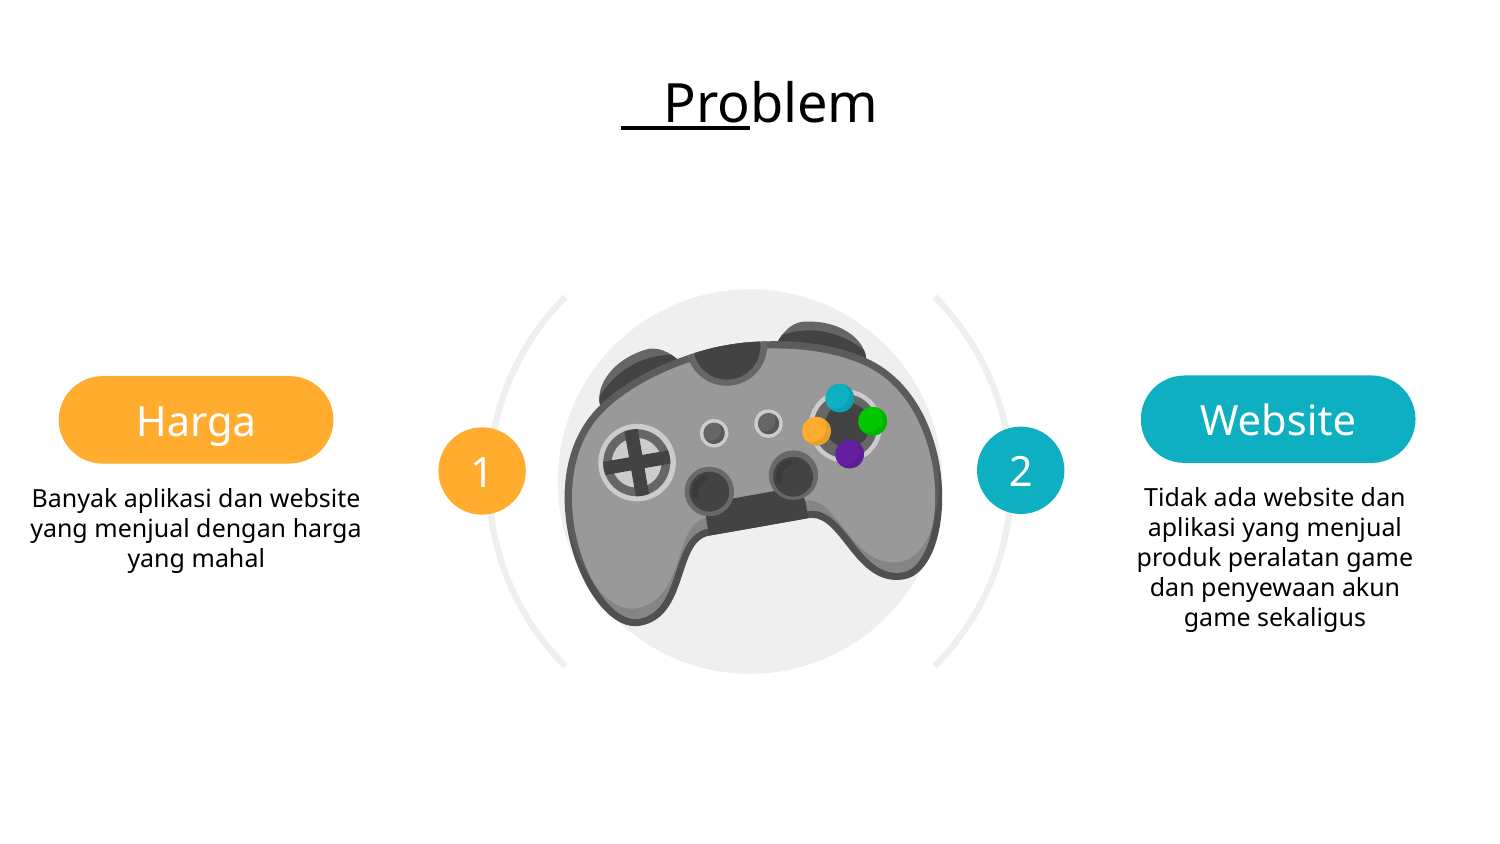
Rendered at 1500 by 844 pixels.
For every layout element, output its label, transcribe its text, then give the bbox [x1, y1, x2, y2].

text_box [380, 111, 1120, 844]
title Problem [75, 67, 1425, 134]
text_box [976, 375, 1432, 591]
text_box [3, 375, 527, 592]
